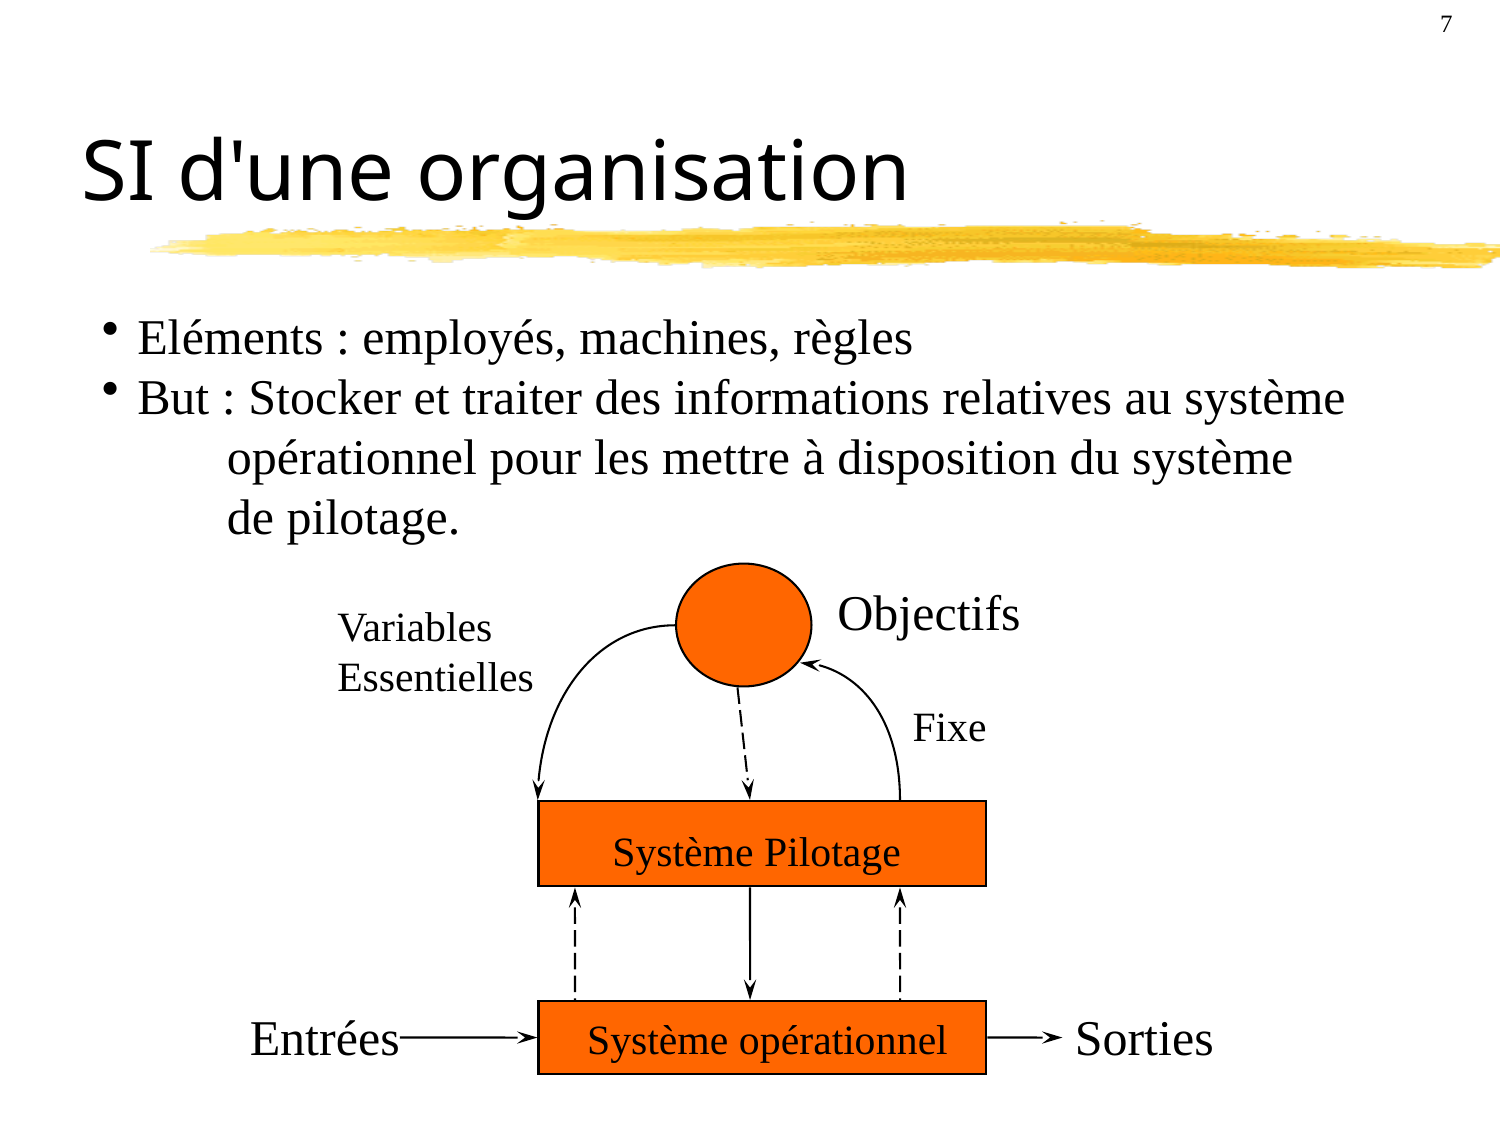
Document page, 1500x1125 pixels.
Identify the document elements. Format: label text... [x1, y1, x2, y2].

text_box 7 [1424, 0, 1500, 46]
text_box [743, 979, 757, 1000]
text_box [568, 887, 582, 909]
text_box [676, 563, 812, 687]
picture [150, 215, 1500, 279]
text_box Système opérationnel [571, 1004, 964, 1071]
text_box [538, 800, 987, 887]
title SI d'une organisation [66, 37, 1342, 225]
text_box Variables Essentielles [322, 592, 550, 708]
text_box [1041, 1031, 1063, 1044]
text_box Fixe [897, 692, 1002, 758]
text_box Eléments : employés, machines, règles But : Stocker et traiter des informations relatives au système opérationnel pour les mettre à disposition du système de pilotage. [86, 297, 1375, 553]
text_box [800, 659, 901, 801]
text_box [516, 1031, 538, 1044]
text_box [538, 1001, 987, 1074]
text_box [741, 778, 754, 800]
text_box Entrées [234, 997, 416, 1073]
text_box [893, 887, 907, 909]
text_box Sorties [1059, 997, 1230, 1073]
text_box Objectifs [822, 572, 1037, 648]
text_box Système Pilotage [597, 817, 917, 883]
text_box [532, 625, 676, 801]
